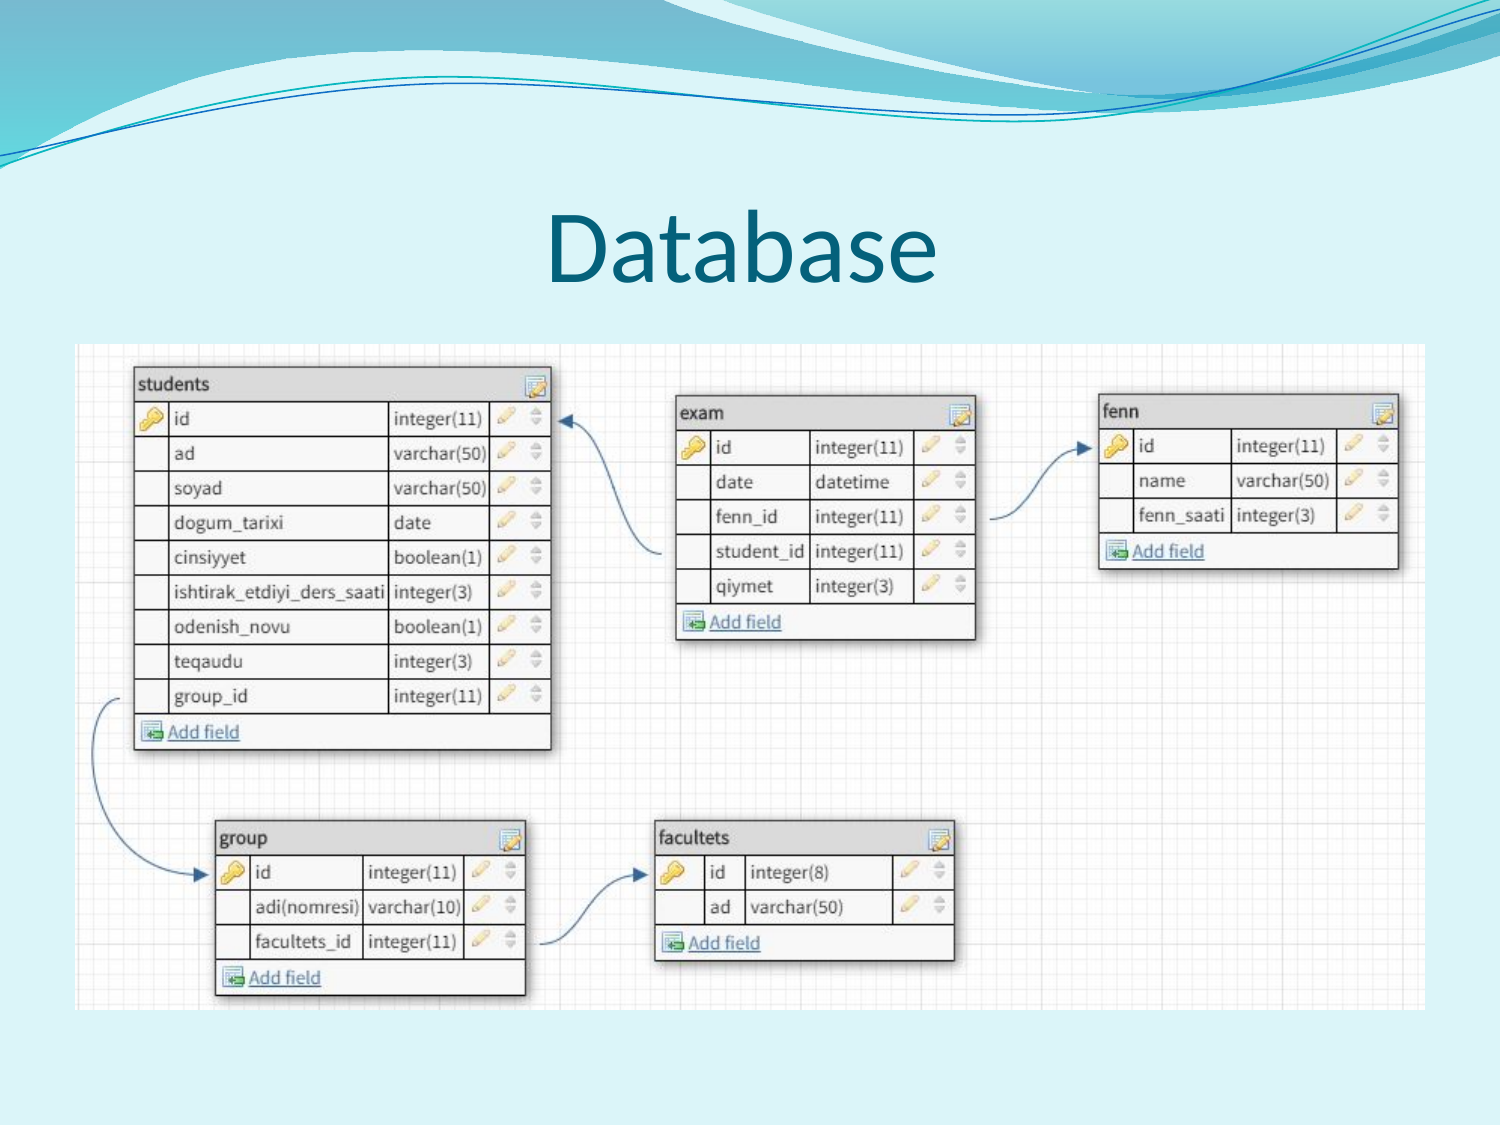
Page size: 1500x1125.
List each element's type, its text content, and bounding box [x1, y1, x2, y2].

title Database [75, 115, 1425, 303]
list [74, 344, 1426, 1011]
